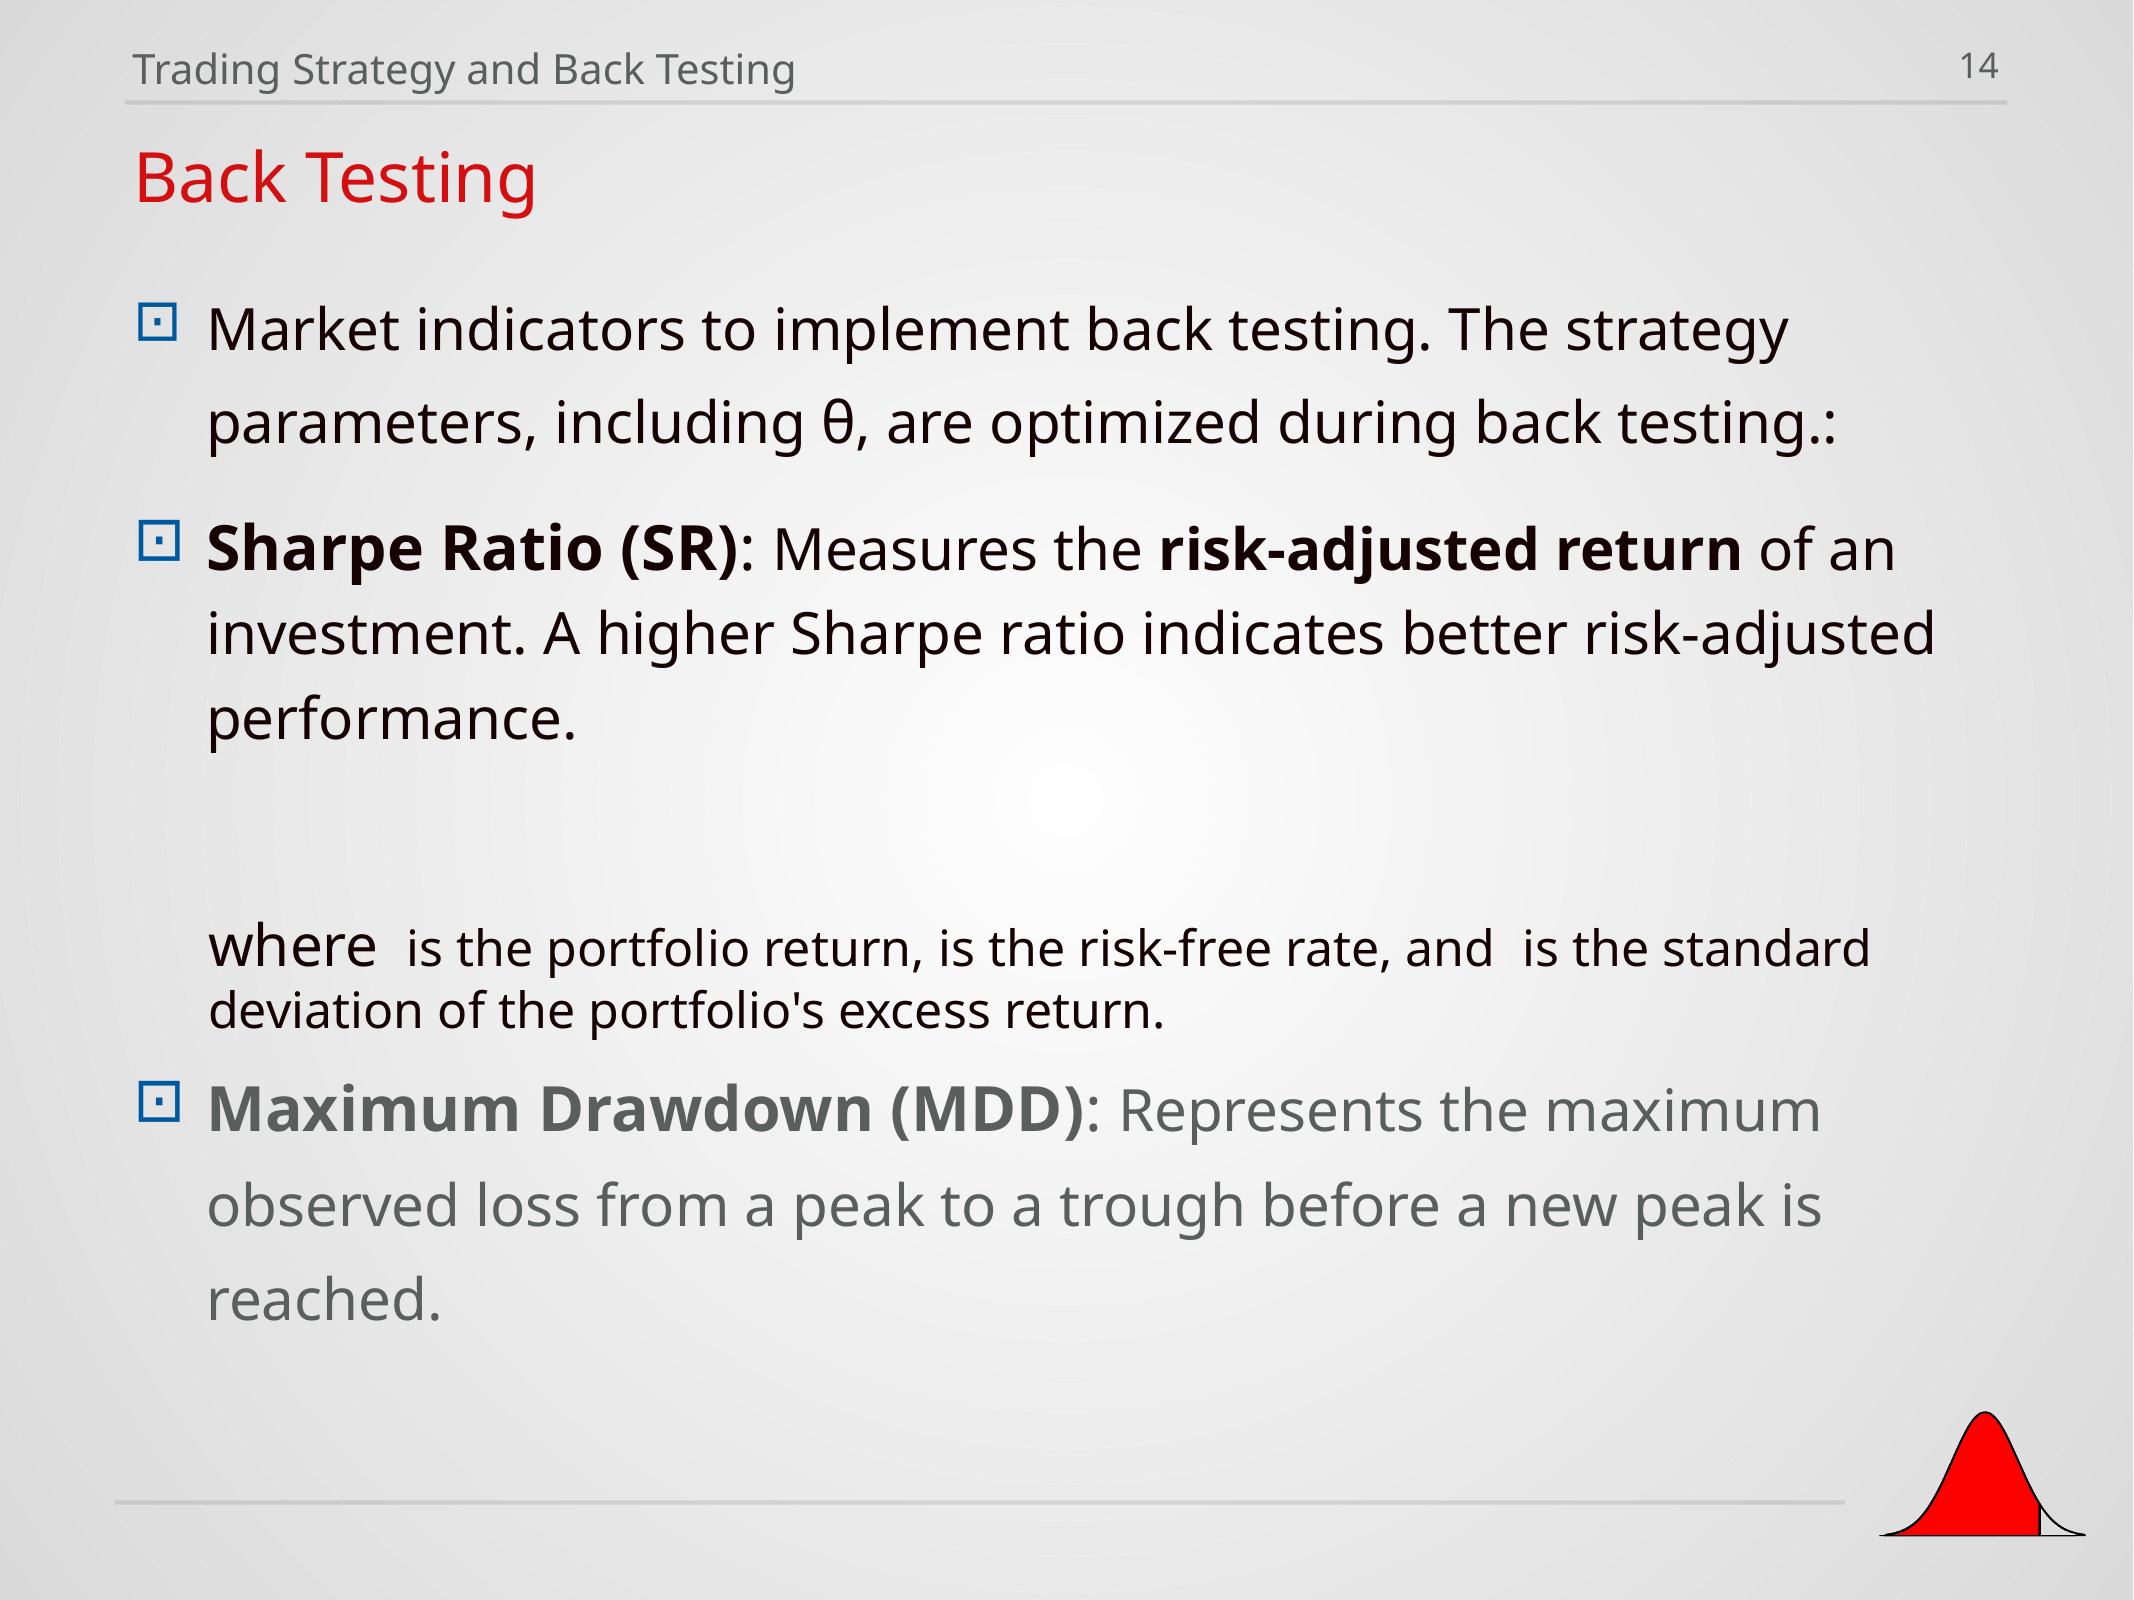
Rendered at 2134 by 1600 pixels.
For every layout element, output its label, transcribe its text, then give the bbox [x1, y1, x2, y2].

slide_number 14 [1925, 34, 2008, 101]
list Back Testing [124, 124, 2007, 226]
list Trading Strategy and Back Testing [123, 34, 1684, 103]
picture [1879, 1411, 2086, 1537]
